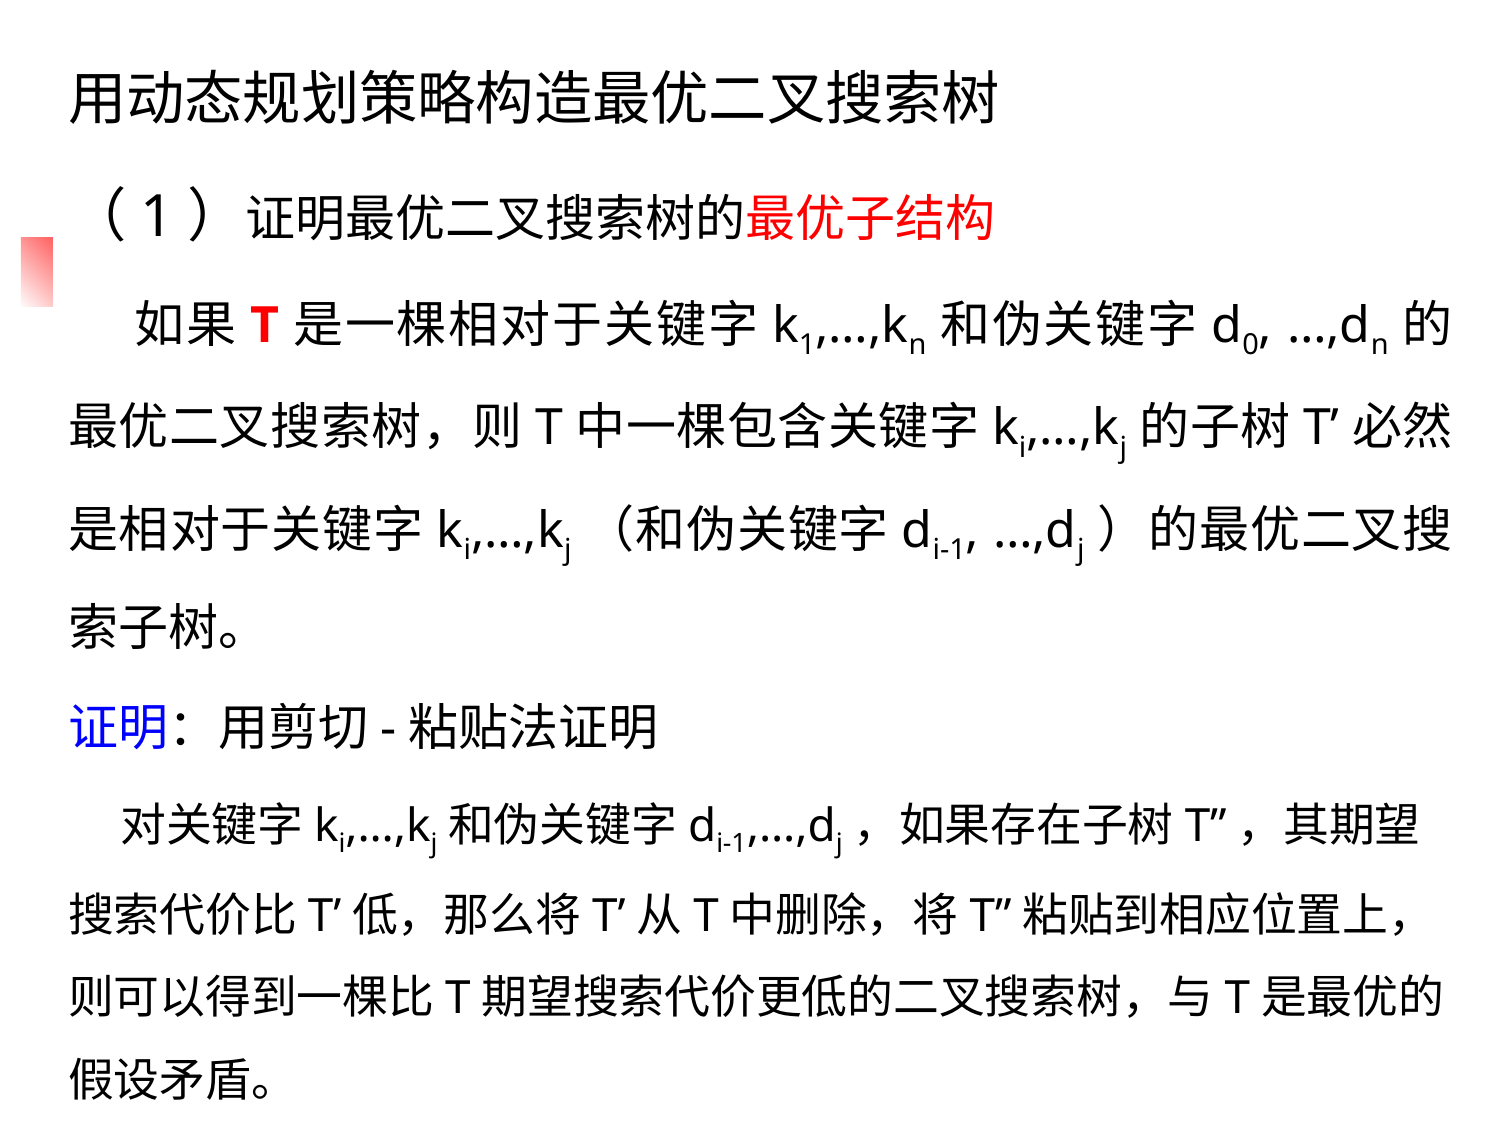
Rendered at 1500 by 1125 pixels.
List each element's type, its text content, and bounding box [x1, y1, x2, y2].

list 用动态规划策略构造最优二叉搜索树 （1）证明最优二叉搜索树的最优子结构 如果T是一棵相对于关键字k1,…,kn和伪关键字d0, …,dn的最优二叉搜索树，则T中一棵包含关键字ki,…,kj的子树T’必然是相对于关键字ki,…,kj（和伪关键字di-1, …,dj）的最优二叉搜索子树。 证明：用剪切-粘贴法证明 对关键字ki,…,kj和伪关键字di-1,…,dj，如果存在子树T”，其期望搜索代价比T’低，那么将T’从T中删除，将T”粘贴到相应位置上，则可以得到一棵比T期望搜索代价更低的二叉搜索树，与T是最优的假设矛盾。 [53, 19, 1468, 1106]
